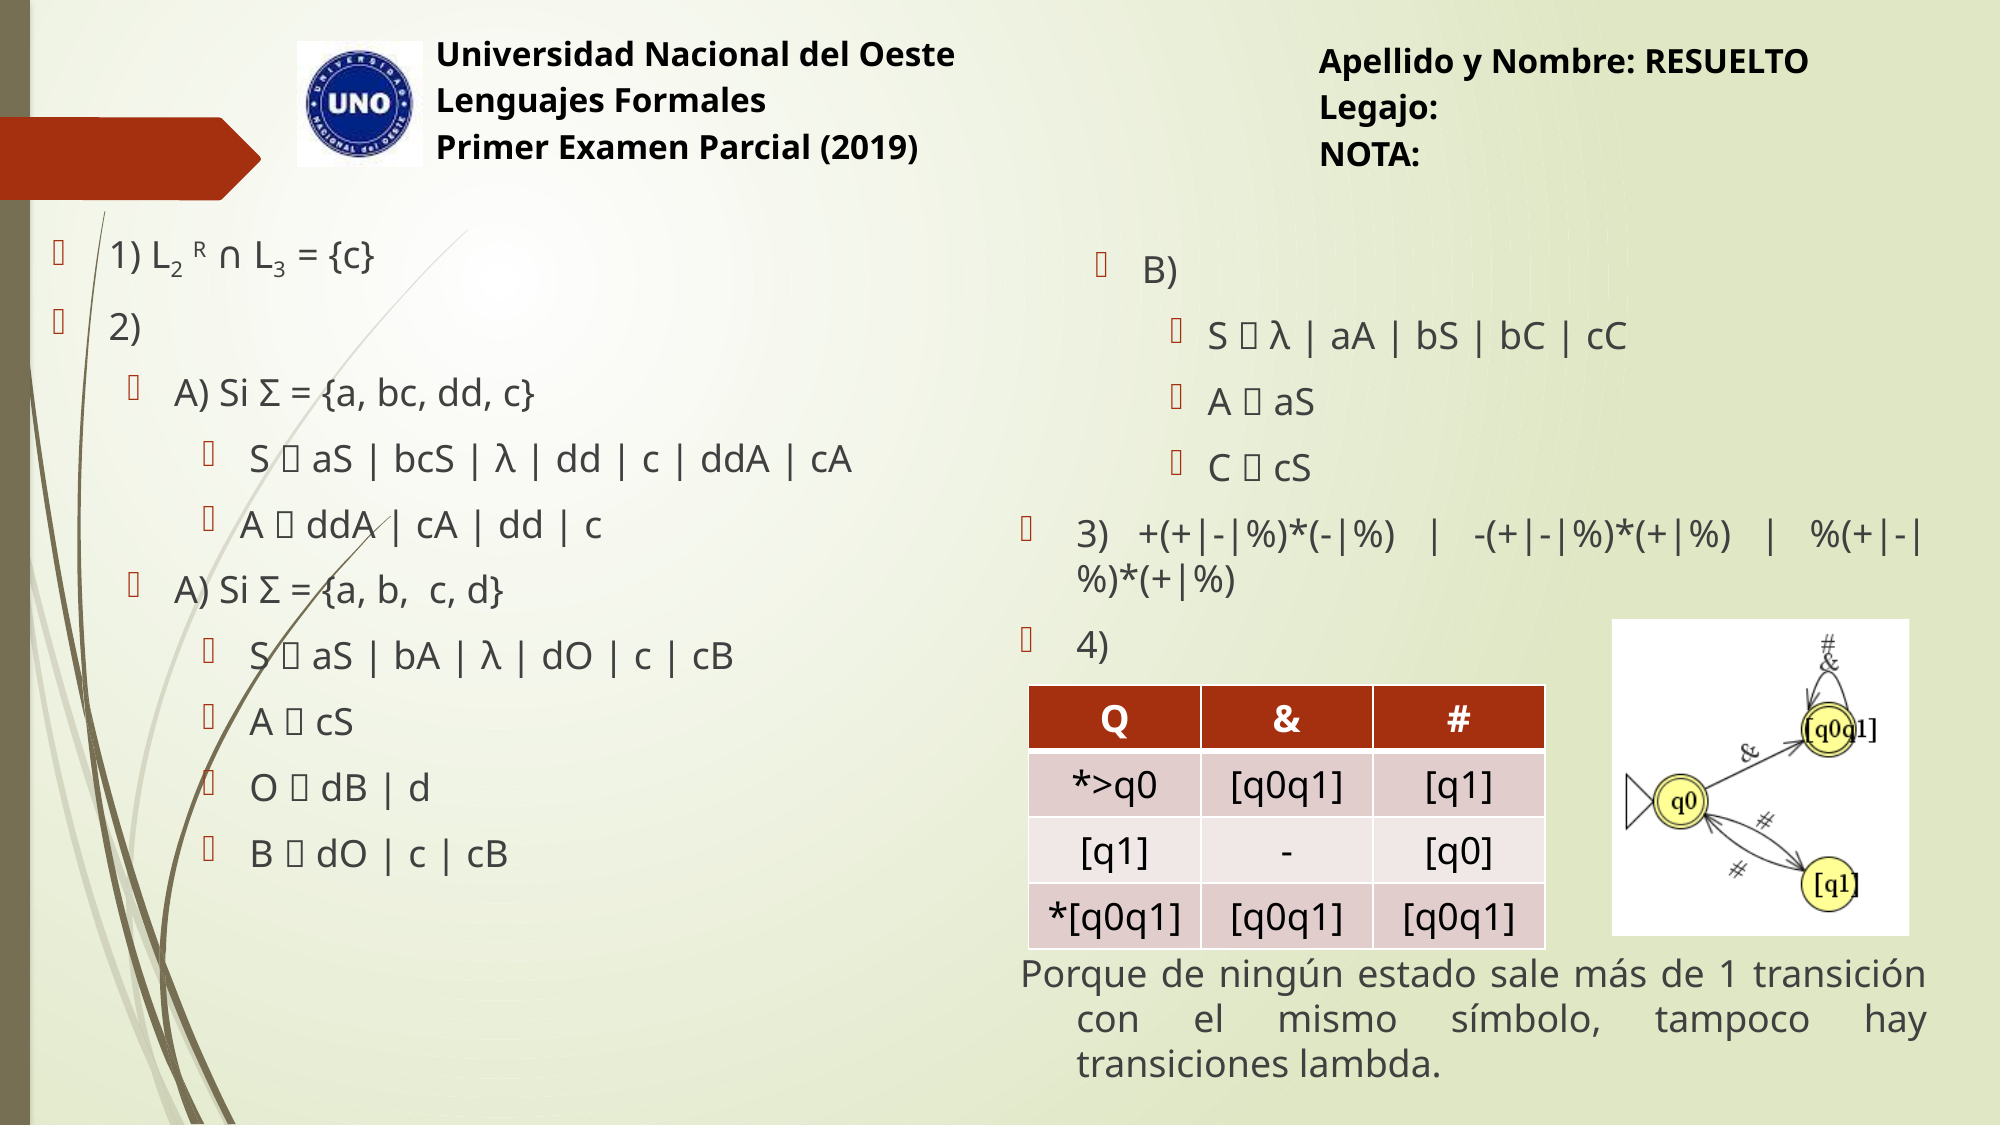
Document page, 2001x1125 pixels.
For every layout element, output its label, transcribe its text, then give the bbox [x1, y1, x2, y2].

table_header & [1202, 686, 1372, 748]
table_cell [q0q1] [1202, 884, 1372, 948]
table_cell [q1] [1029, 818, 1200, 882]
table_cell *>q0 [1029, 754, 1200, 816]
table_cell [q1] [1374, 754, 1544, 816]
table_cell *[q0q1] [1029, 884, 1200, 948]
text_box Apellido y Nombre: RESUELTO Legajo: NOTA: [1303, 32, 1856, 187]
table_cell [q0q1] [1374, 884, 1544, 948]
table_cell - [1202, 818, 1372, 882]
text_box B) S  λ | aA | bS | bC | cC A  aS C  cS 3) +(+|-|%)*(-|%) | -(+|-|%)*(+|%) | %(+|-|%)*(+|%) 4) Porque de ningún estado sale más de 1 transición con el mismo símbolo, tampoco hay transiciones lambda. [1005, 238, 1943, 1090]
table_cell [q0q1] [1202, 754, 1372, 816]
picture [297, 40, 423, 167]
table_header Q [1029, 686, 1200, 748]
table_cell [q0] [1374, 818, 1544, 882]
picture [1611, 619, 1910, 936]
table_header # [1374, 686, 1544, 748]
list 1) L2 R ∩ L3 = {c} 2) A) Si Σ = {a, bc, dd, c} S  aS | bcS | λ | dd | c | ddA | cA A  ddA | cA | dd | c A) Si Σ = {a, b, c, d} S  aS | bA | λ | dO | c | cB A  cS O  dB | d B  dO | c | cB [37, 223, 970, 1075]
text_box Universidad Nacional del Oeste Lenguajes Formales Primer Examen Parcial (2019) [420, 25, 972, 180]
